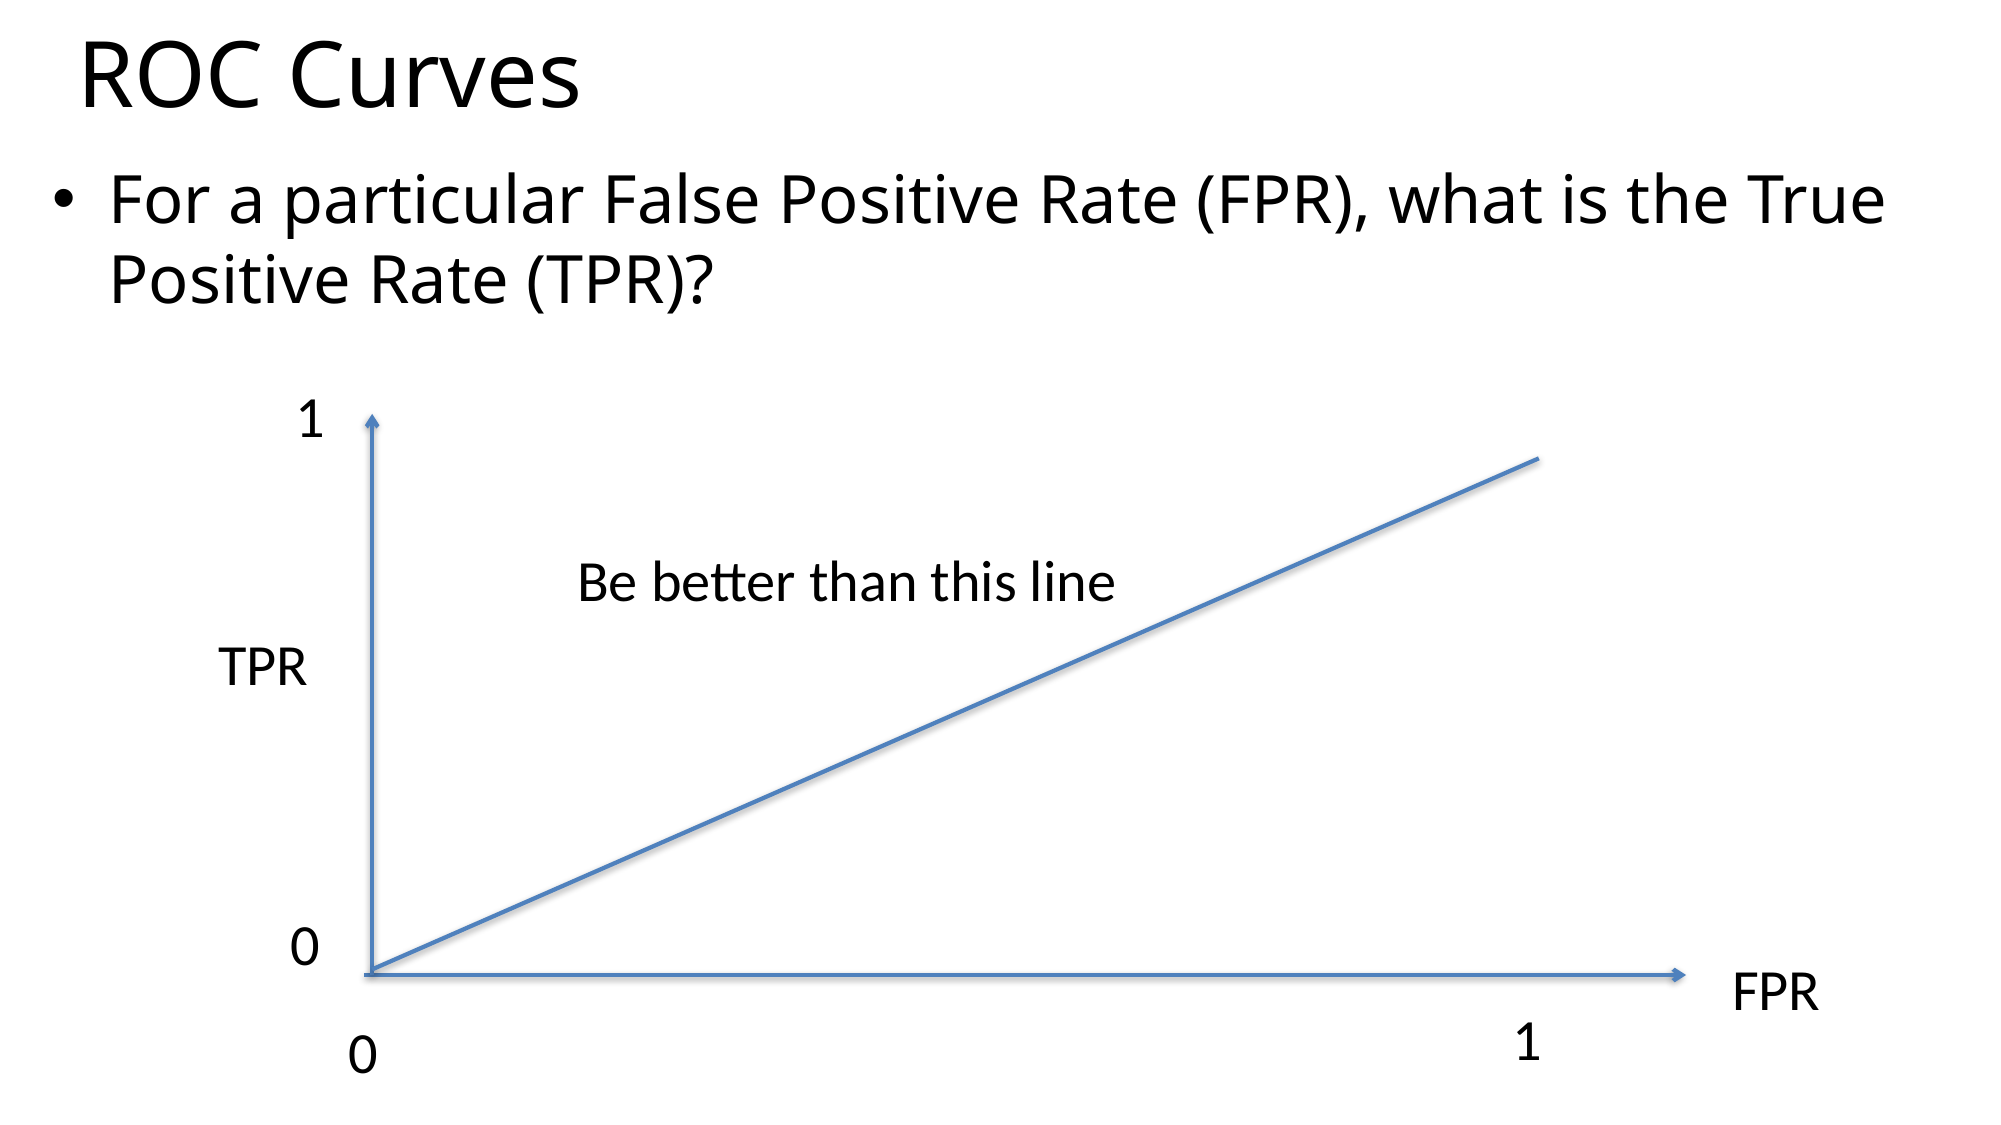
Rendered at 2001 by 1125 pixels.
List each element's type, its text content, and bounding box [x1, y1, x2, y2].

text_box 0 [275, 900, 335, 985]
text_box 1 [280, 372, 341, 457]
text_box TPR [203, 619, 324, 705]
list For a particular False Positive Rate (FPR), what is the True Positive Rate (TPR)? [37, 149, 1928, 378]
text_box 0 [333, 1008, 393, 1093]
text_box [371, 458, 1540, 970]
text_box 1 [1497, 994, 1557, 1080]
title ROC Curves [62, 29, 1953, 205]
text_box FPR [1717, 944, 1836, 1030]
